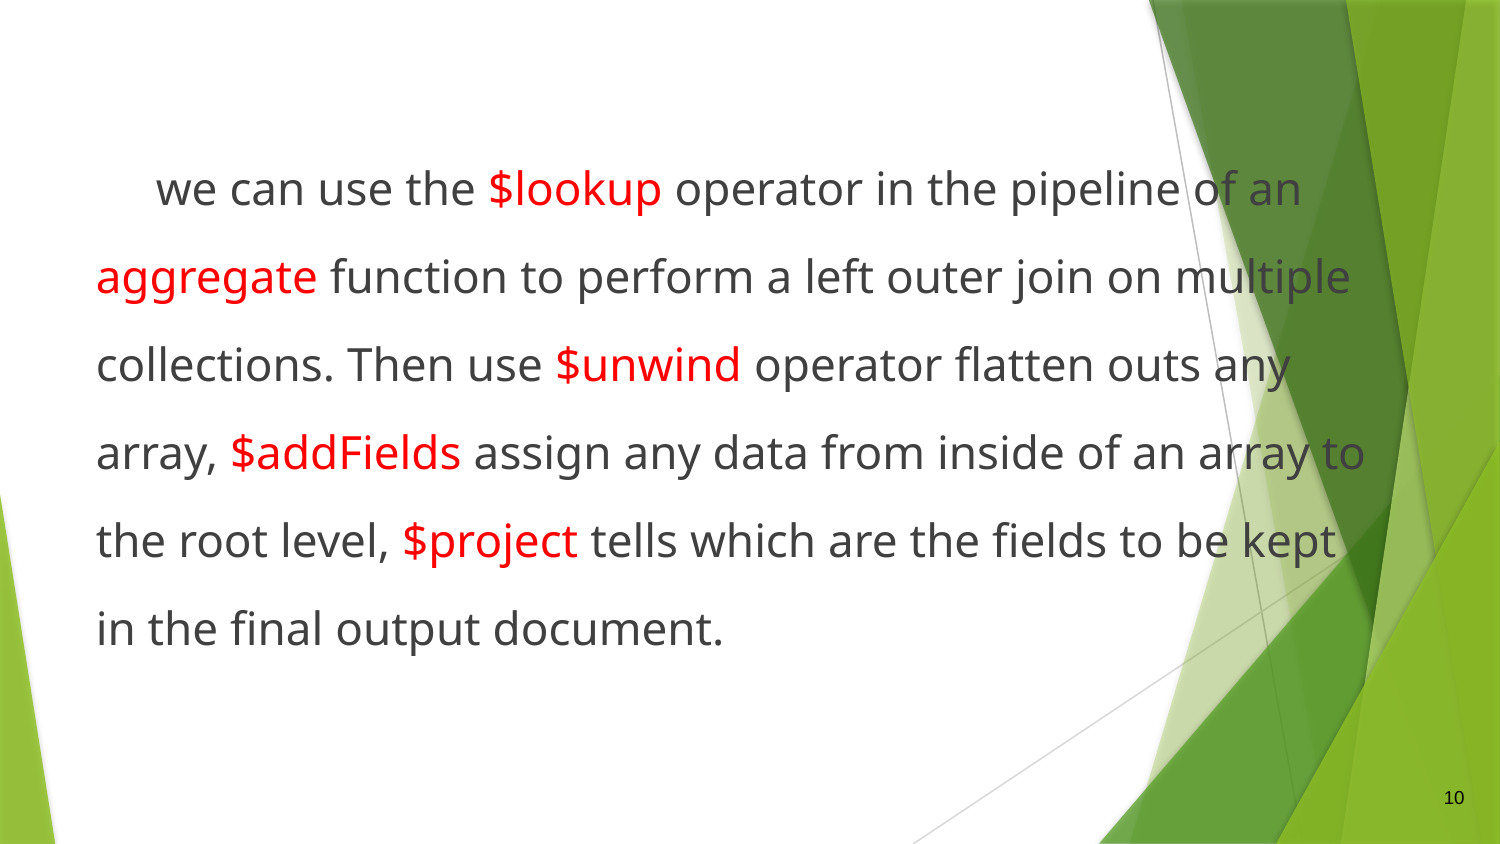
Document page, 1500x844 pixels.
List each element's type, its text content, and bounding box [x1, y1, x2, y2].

slide_number 10 [1390, 764, 1480, 830]
text_box we can use the $lookup operator in the pipeline of an aggregate function to perform a left outer join on multiple collections. Then use $unwind operator flatten outs any array, $addFields assign any data from inside of an array to the root level, $project tells which are the fields to be kept in the final output document. [62, 72, 1390, 844]
